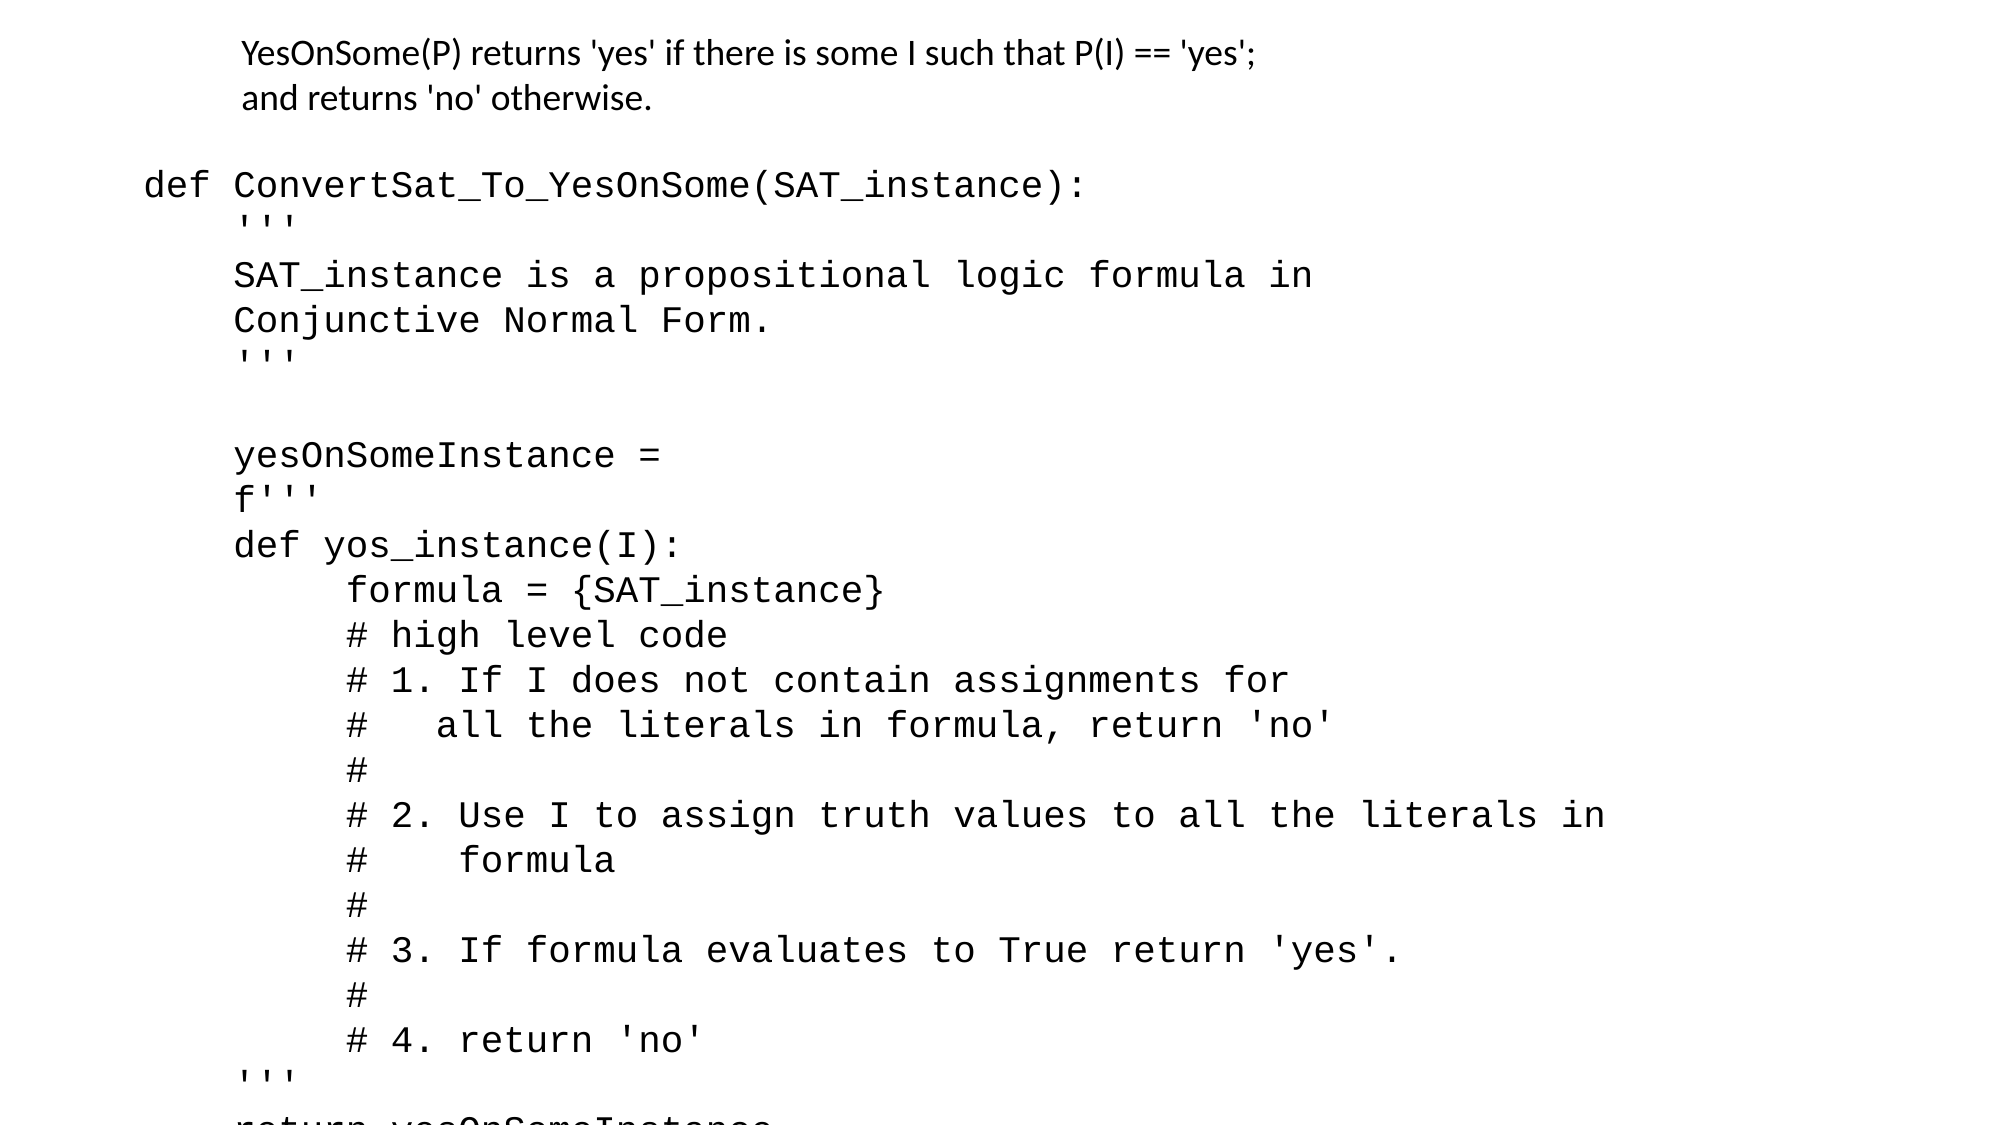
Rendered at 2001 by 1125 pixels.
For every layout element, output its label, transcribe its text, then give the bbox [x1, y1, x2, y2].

text_box def ConvertSat_To_YesOnSome(SAT_instance): ''' SAT_instance is a propositional logic formula in Conjunctive Normal Form. ''' yesOnSomeInstance = f''' def yos_instance(I): formula = {SAT_instance} # high level code # 1. If I does not contain assignments for # all the literals in formula, return 'no' # # 2. Use I to assign truth values to all the literals in # formula # # 3. If formula evaluates to True return 'yes'. # # 4. return 'no' ''' return yesOnSomeInstance [135, 152, 1614, 1125]
text_box YesOnSome(P) returns 'yes' if there is some I such that P(I) == 'yes'; and returns 'no' otherwise. [233, 20, 1328, 126]
